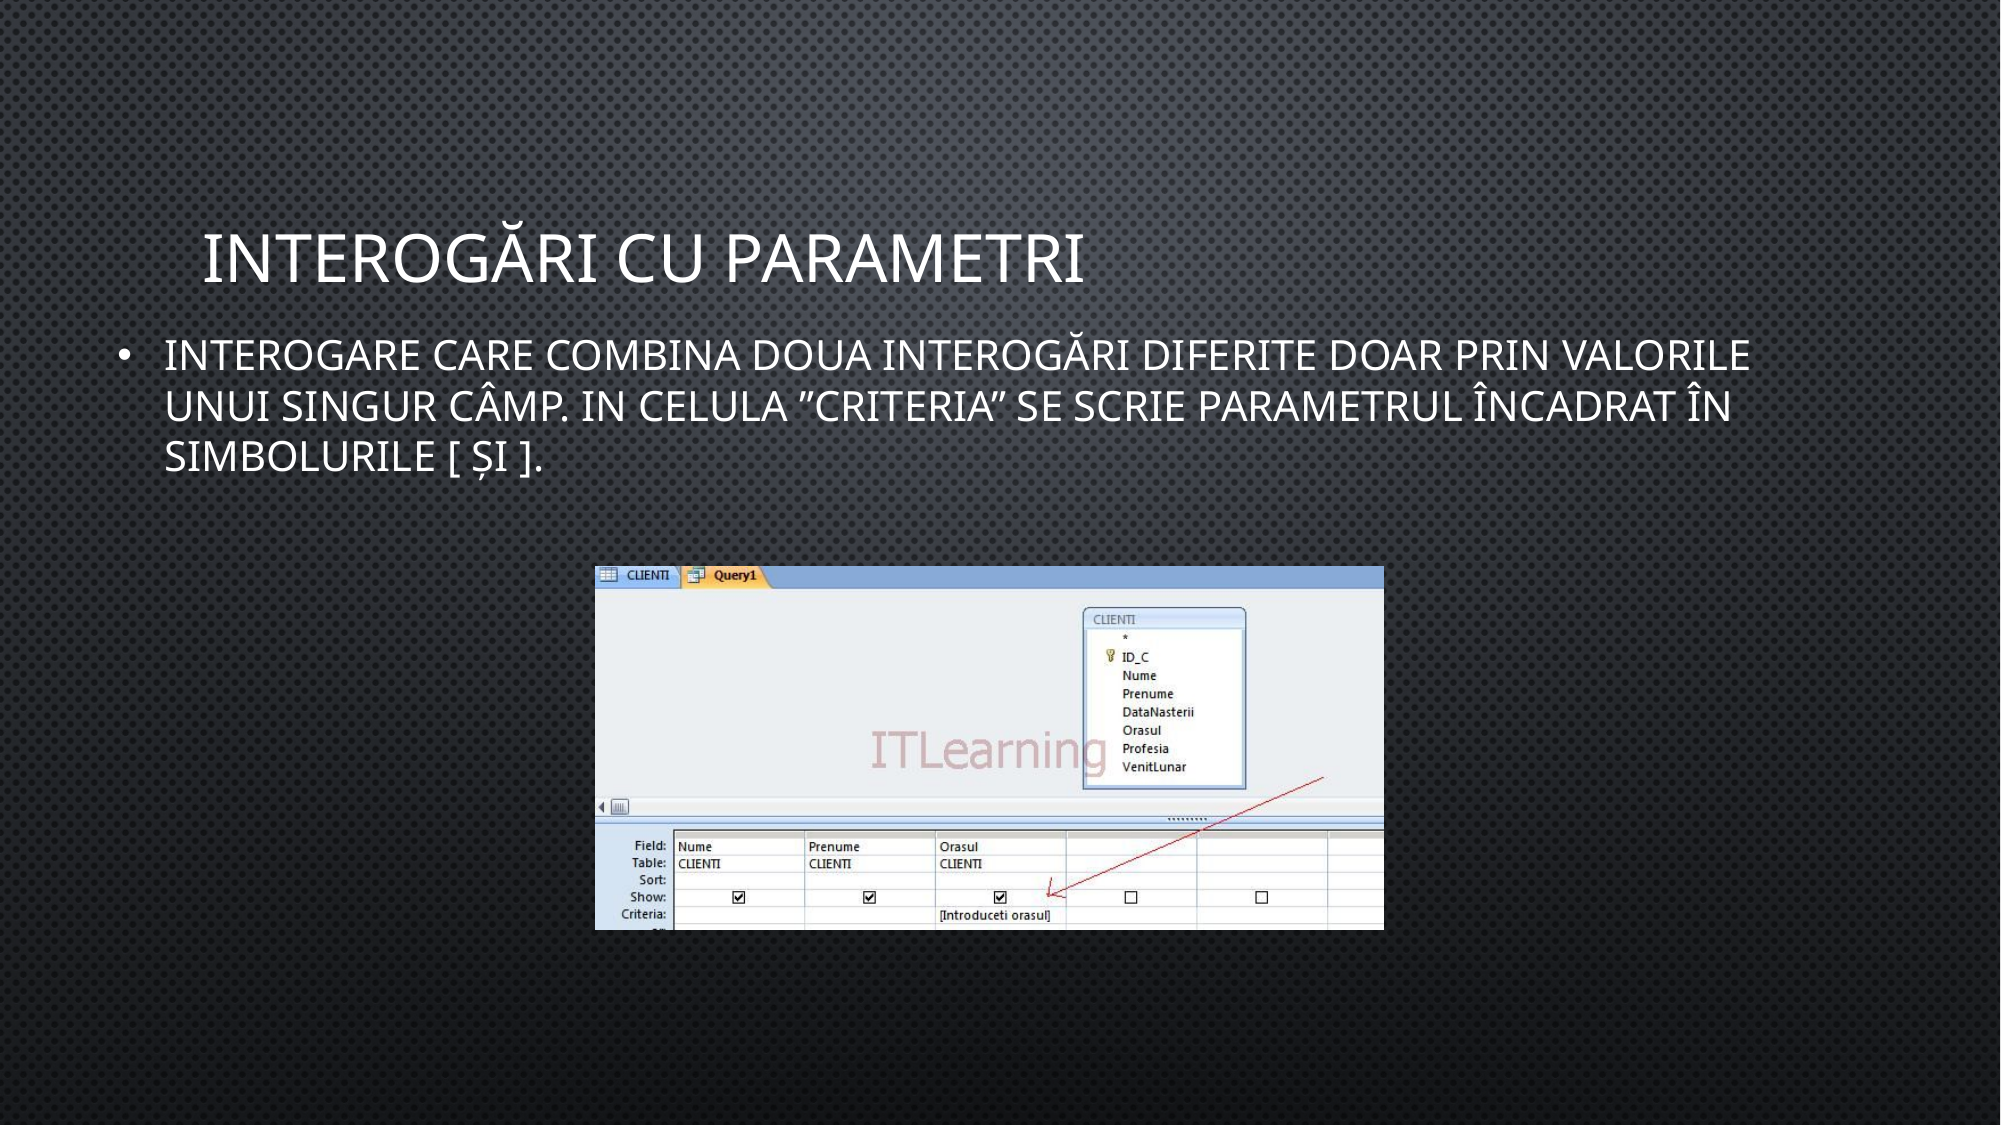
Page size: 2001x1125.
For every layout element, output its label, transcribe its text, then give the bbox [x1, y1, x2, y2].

list Interogare care combina doua interogări diferite doar prin valorile unui singur câmp. In celula ”criteria” se scrie parametrul încadrat în simbolurile [ și ]. [102, 336, 1877, 543]
title Interogări cu parametri [187, 99, 1813, 336]
picture [594, 566, 1384, 930]
